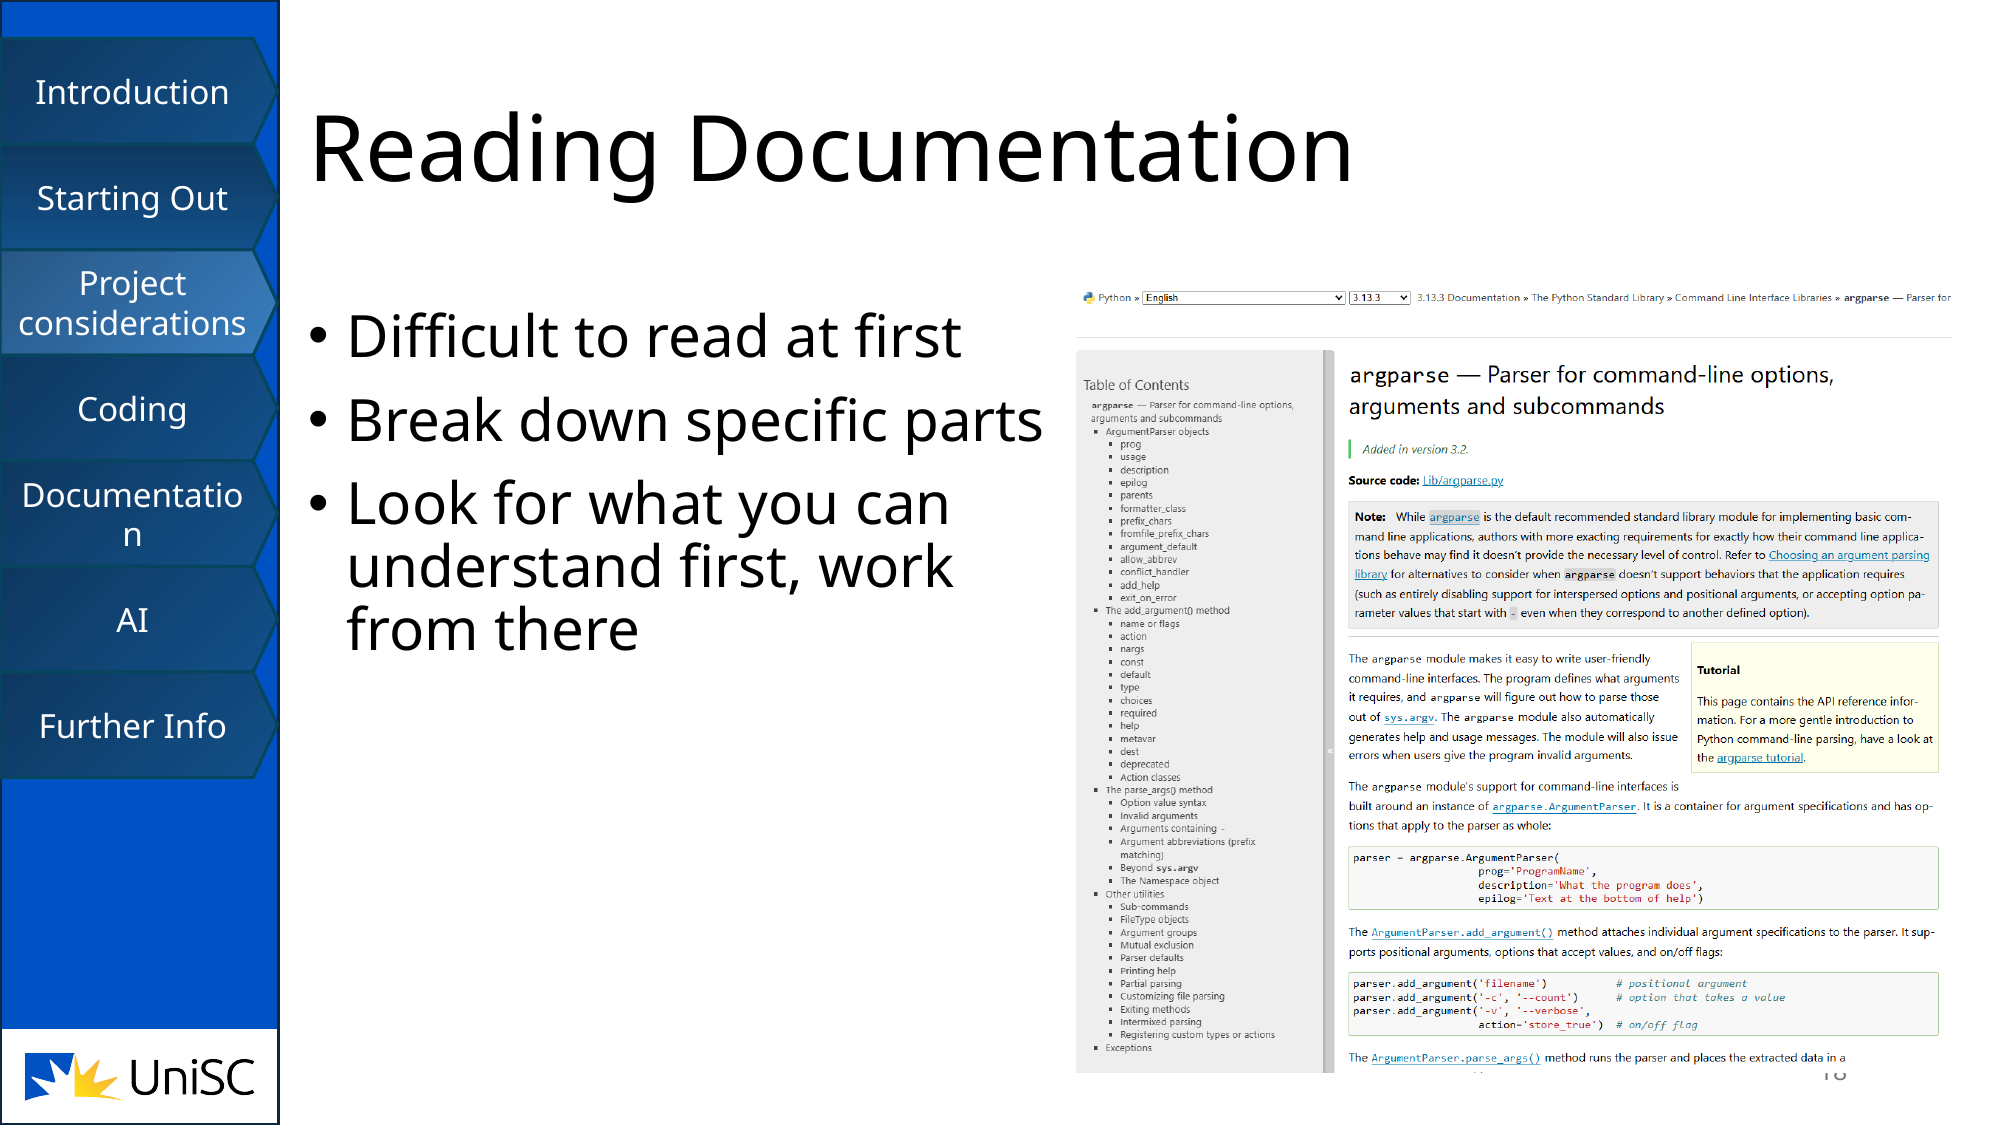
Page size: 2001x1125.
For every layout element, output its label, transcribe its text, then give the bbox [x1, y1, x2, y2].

title Reading Documentation [293, 42, 1863, 261]
text_box Further Info [0, 670, 280, 780]
text_box AI [0, 564, 280, 672]
text_box Documentation [0, 459, 280, 566]
text_box Project considerations [0, 248, 280, 355]
text_box Introduction [0, 36, 280, 144]
picture [2, 1029, 277, 1123]
list Difficult to read at first Break down specific parts Look for what you can understand first, work from there [293, 299, 1063, 1055]
text_box Coding [0, 353, 280, 461]
slide_number 17 [1450, 1074, 1863, 1103]
text_box Starting Out [0, 142, 280, 249]
picture [1063, 275, 1954, 1074]
